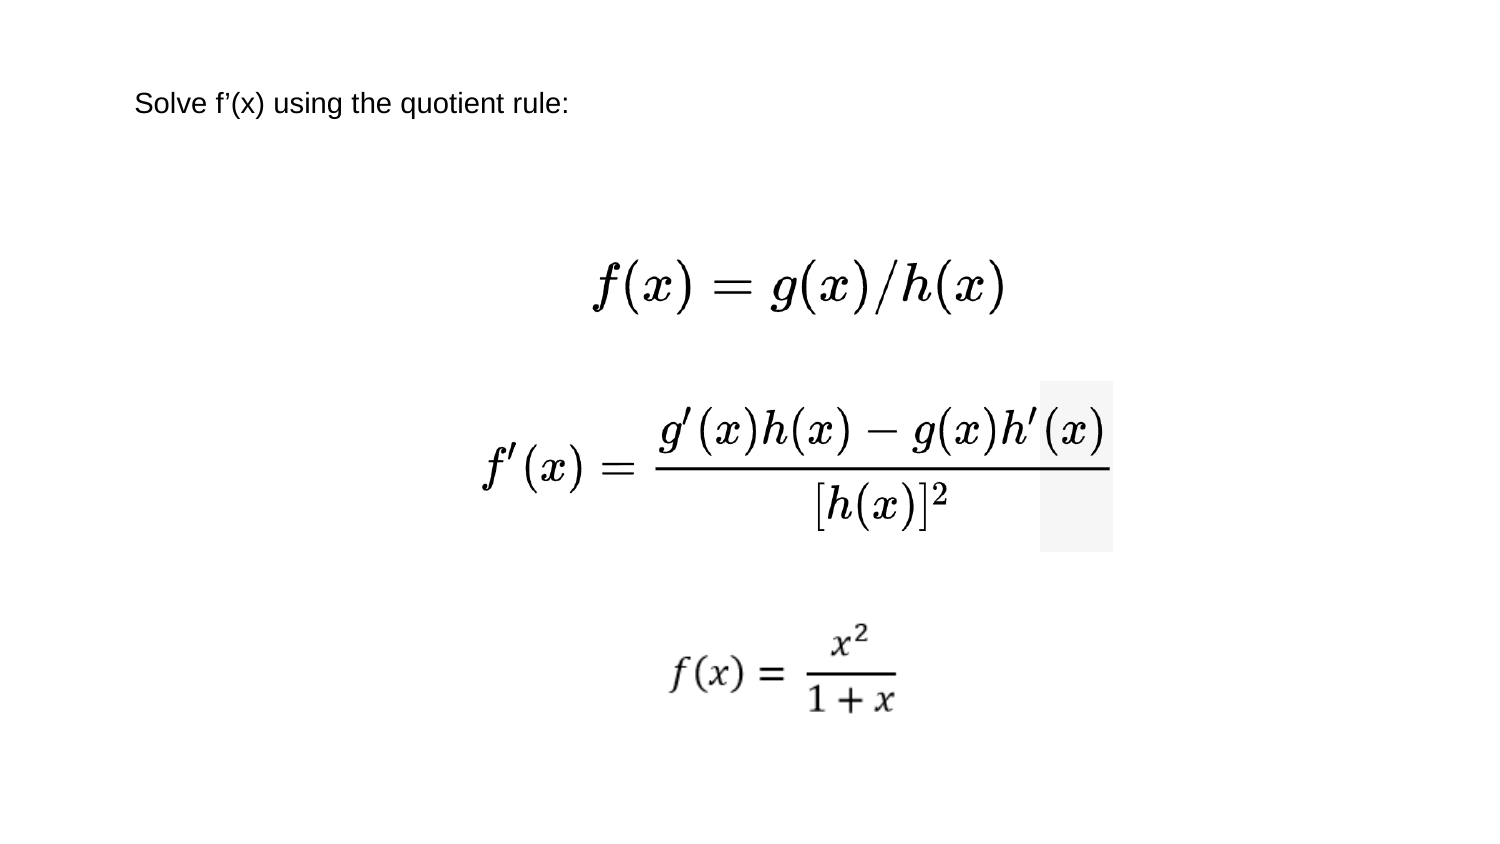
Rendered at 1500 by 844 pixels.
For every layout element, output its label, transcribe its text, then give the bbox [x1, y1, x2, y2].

picture [446, 380, 1114, 552]
picture [600, 569, 959, 767]
text_box Solve f’(x) using the quotient rule: [119, 0, 1407, 643]
picture [575, 240, 1009, 334]
